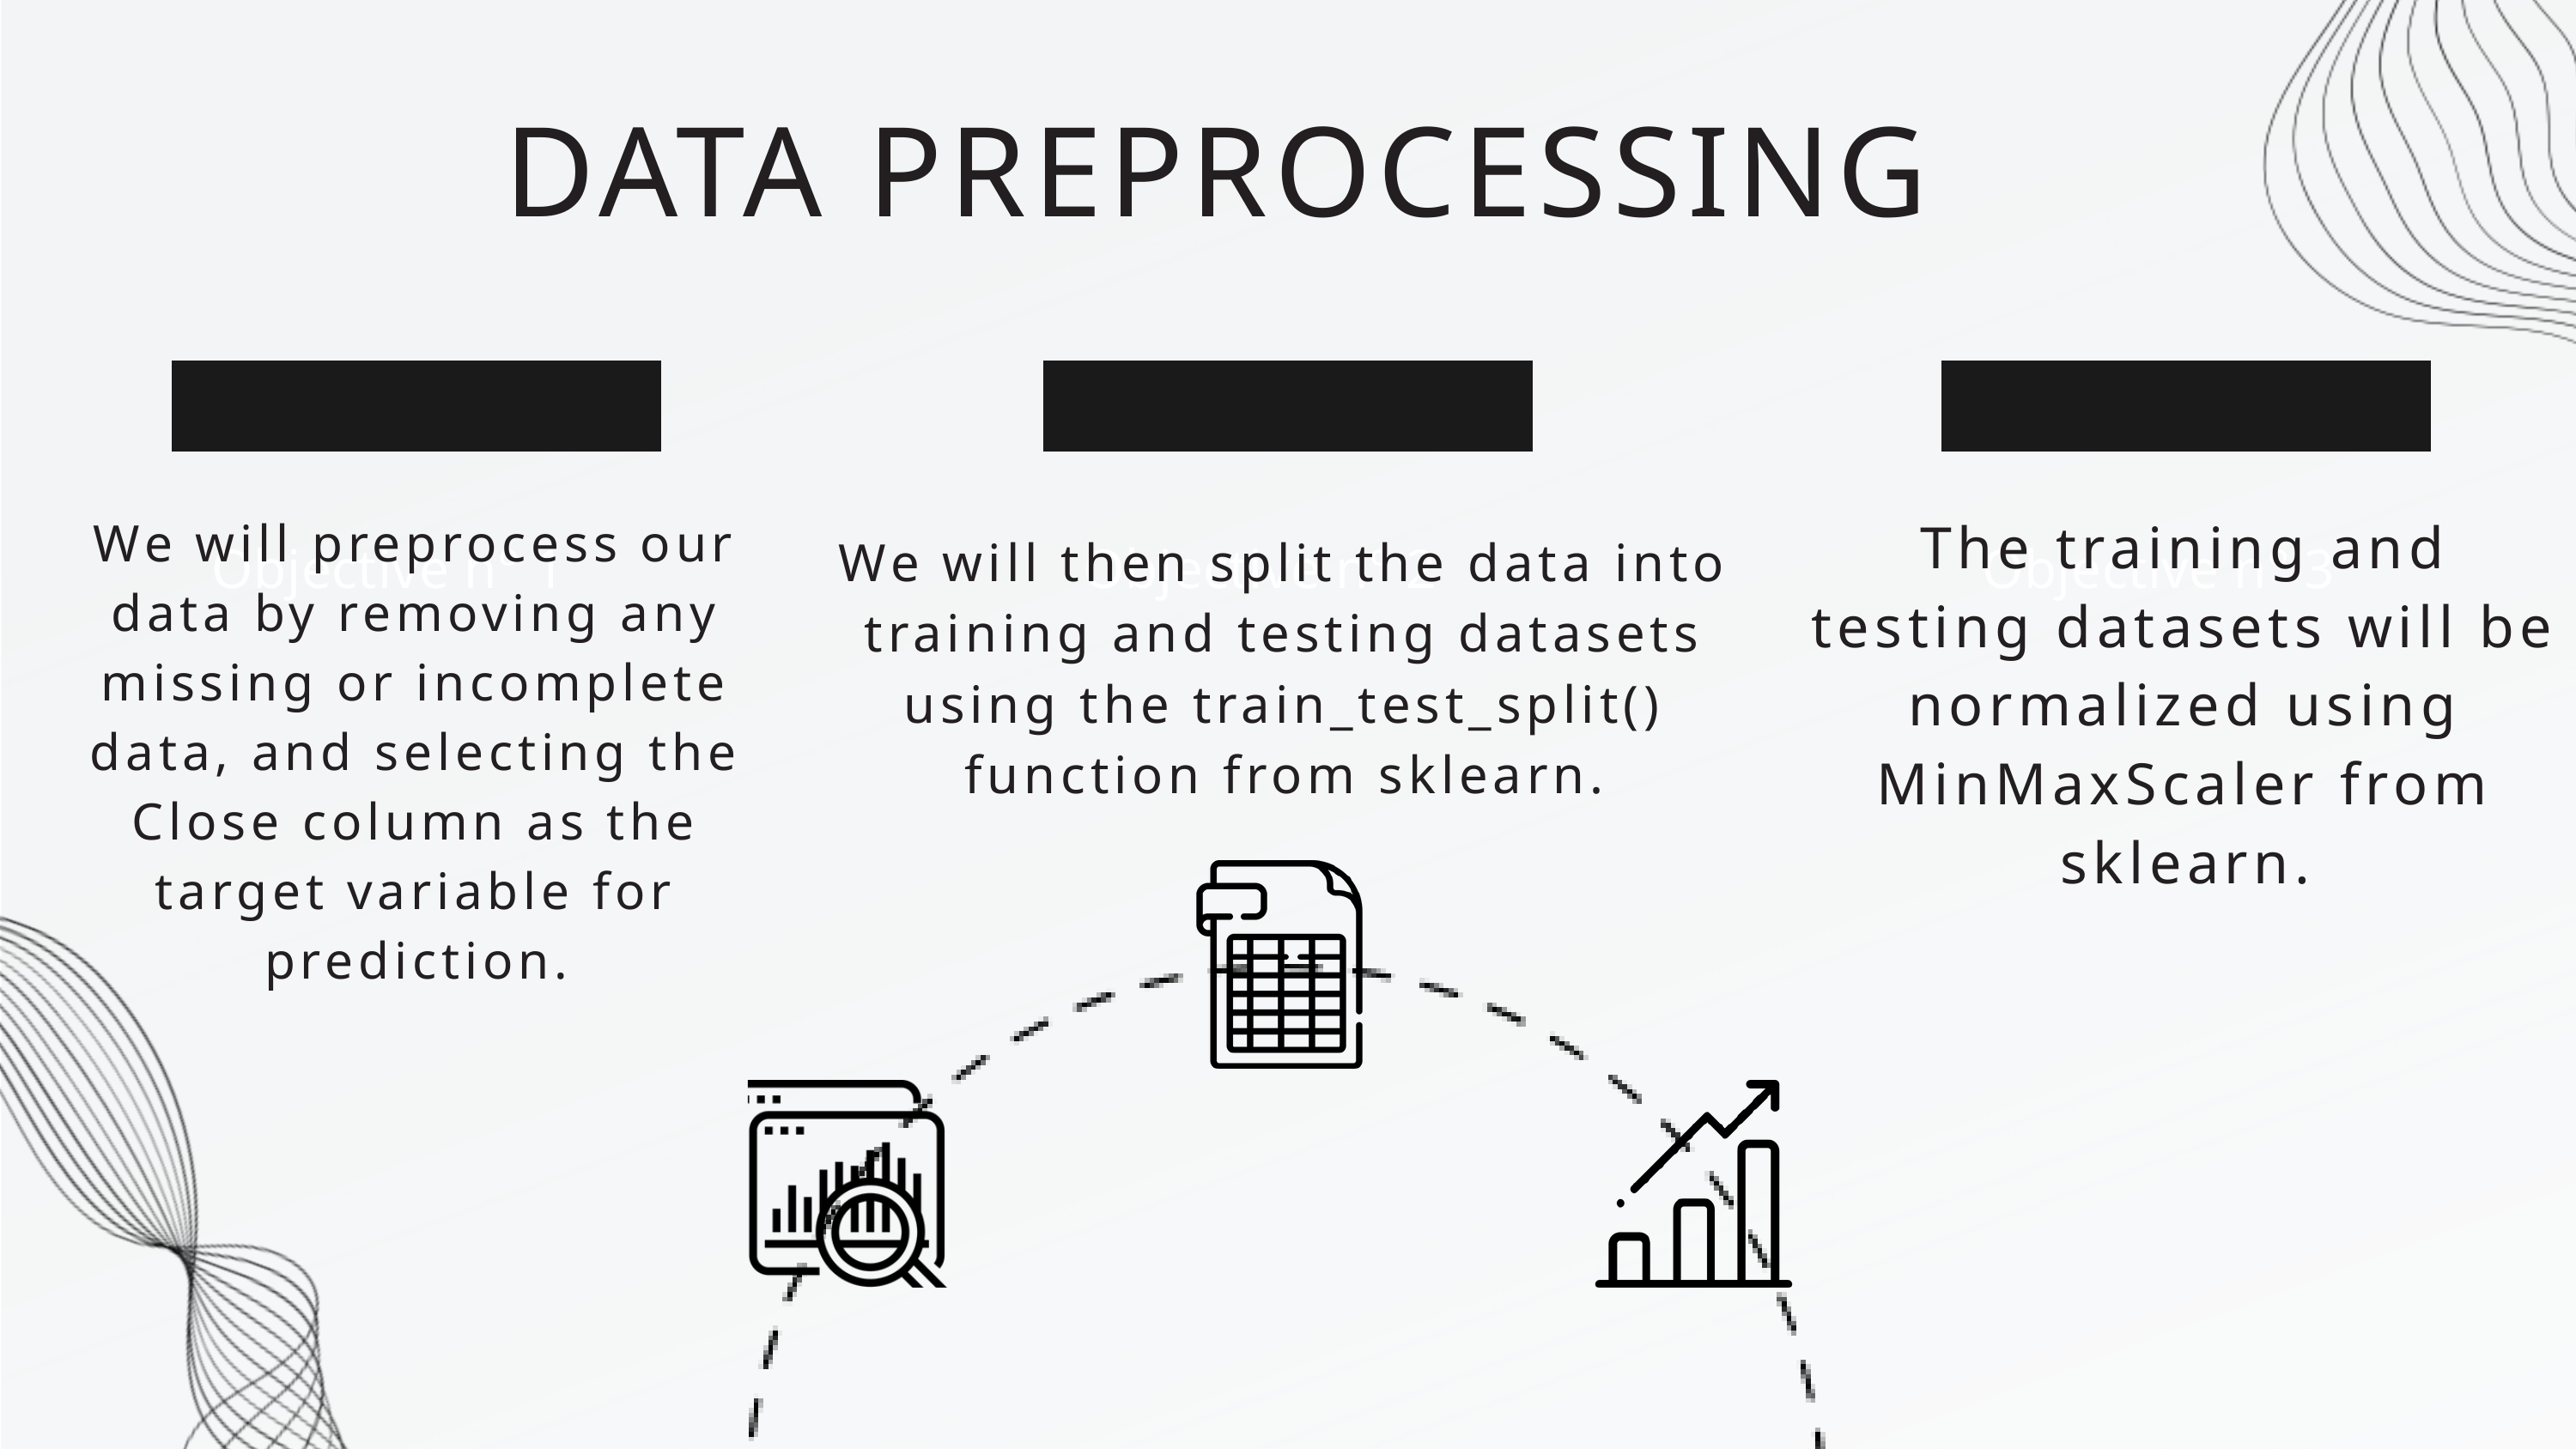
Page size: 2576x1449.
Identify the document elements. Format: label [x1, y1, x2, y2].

text_box [1941, 360, 2258, 452]
picture [0, 0, 2576, 1449]
text_box [1042, 360, 1534, 452]
text_box [171, 360, 661, 452]
